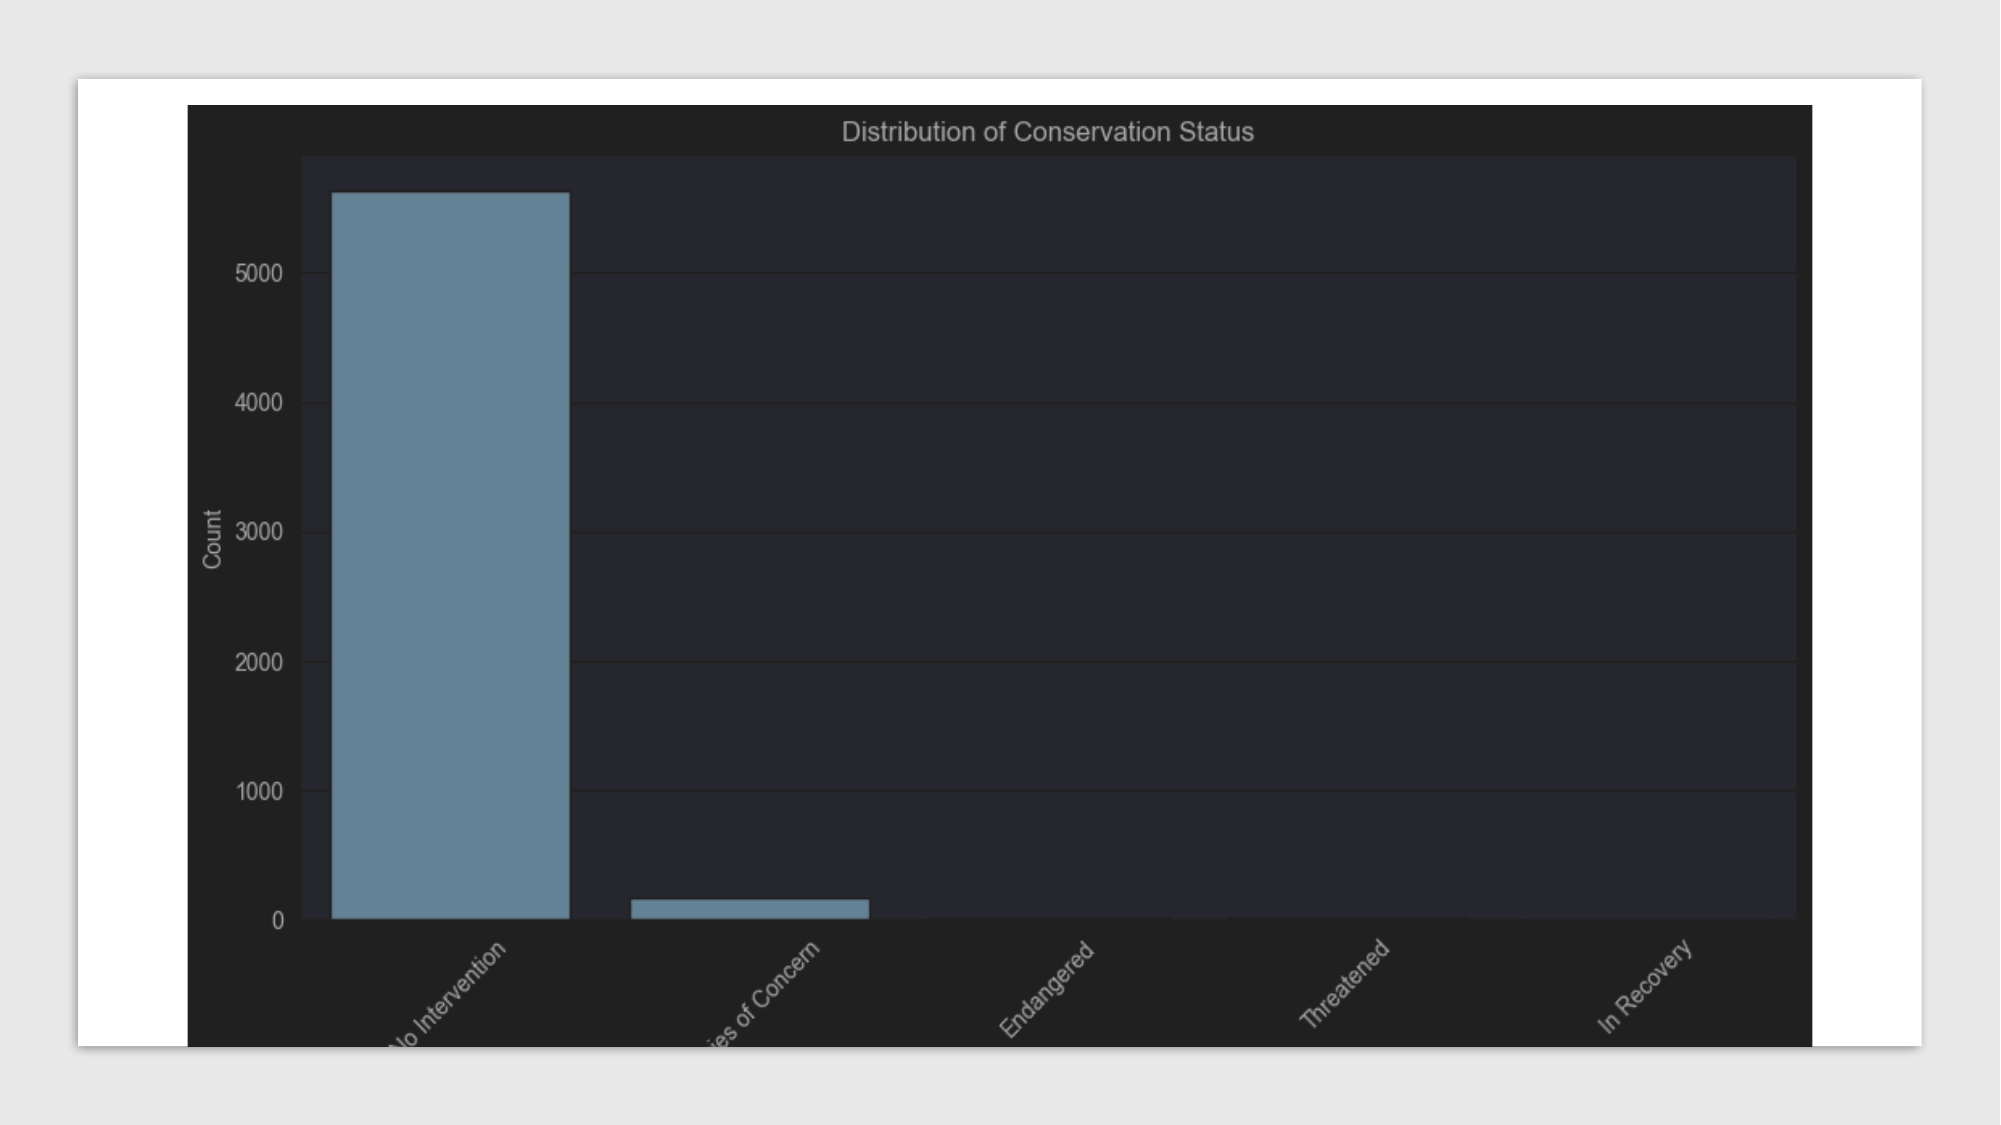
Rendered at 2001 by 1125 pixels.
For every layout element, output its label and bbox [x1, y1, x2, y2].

text_box [0, 0, 2000, 1125]
text_box [77, 77, 1923, 1048]
list [186, 104, 1813, 1047]
